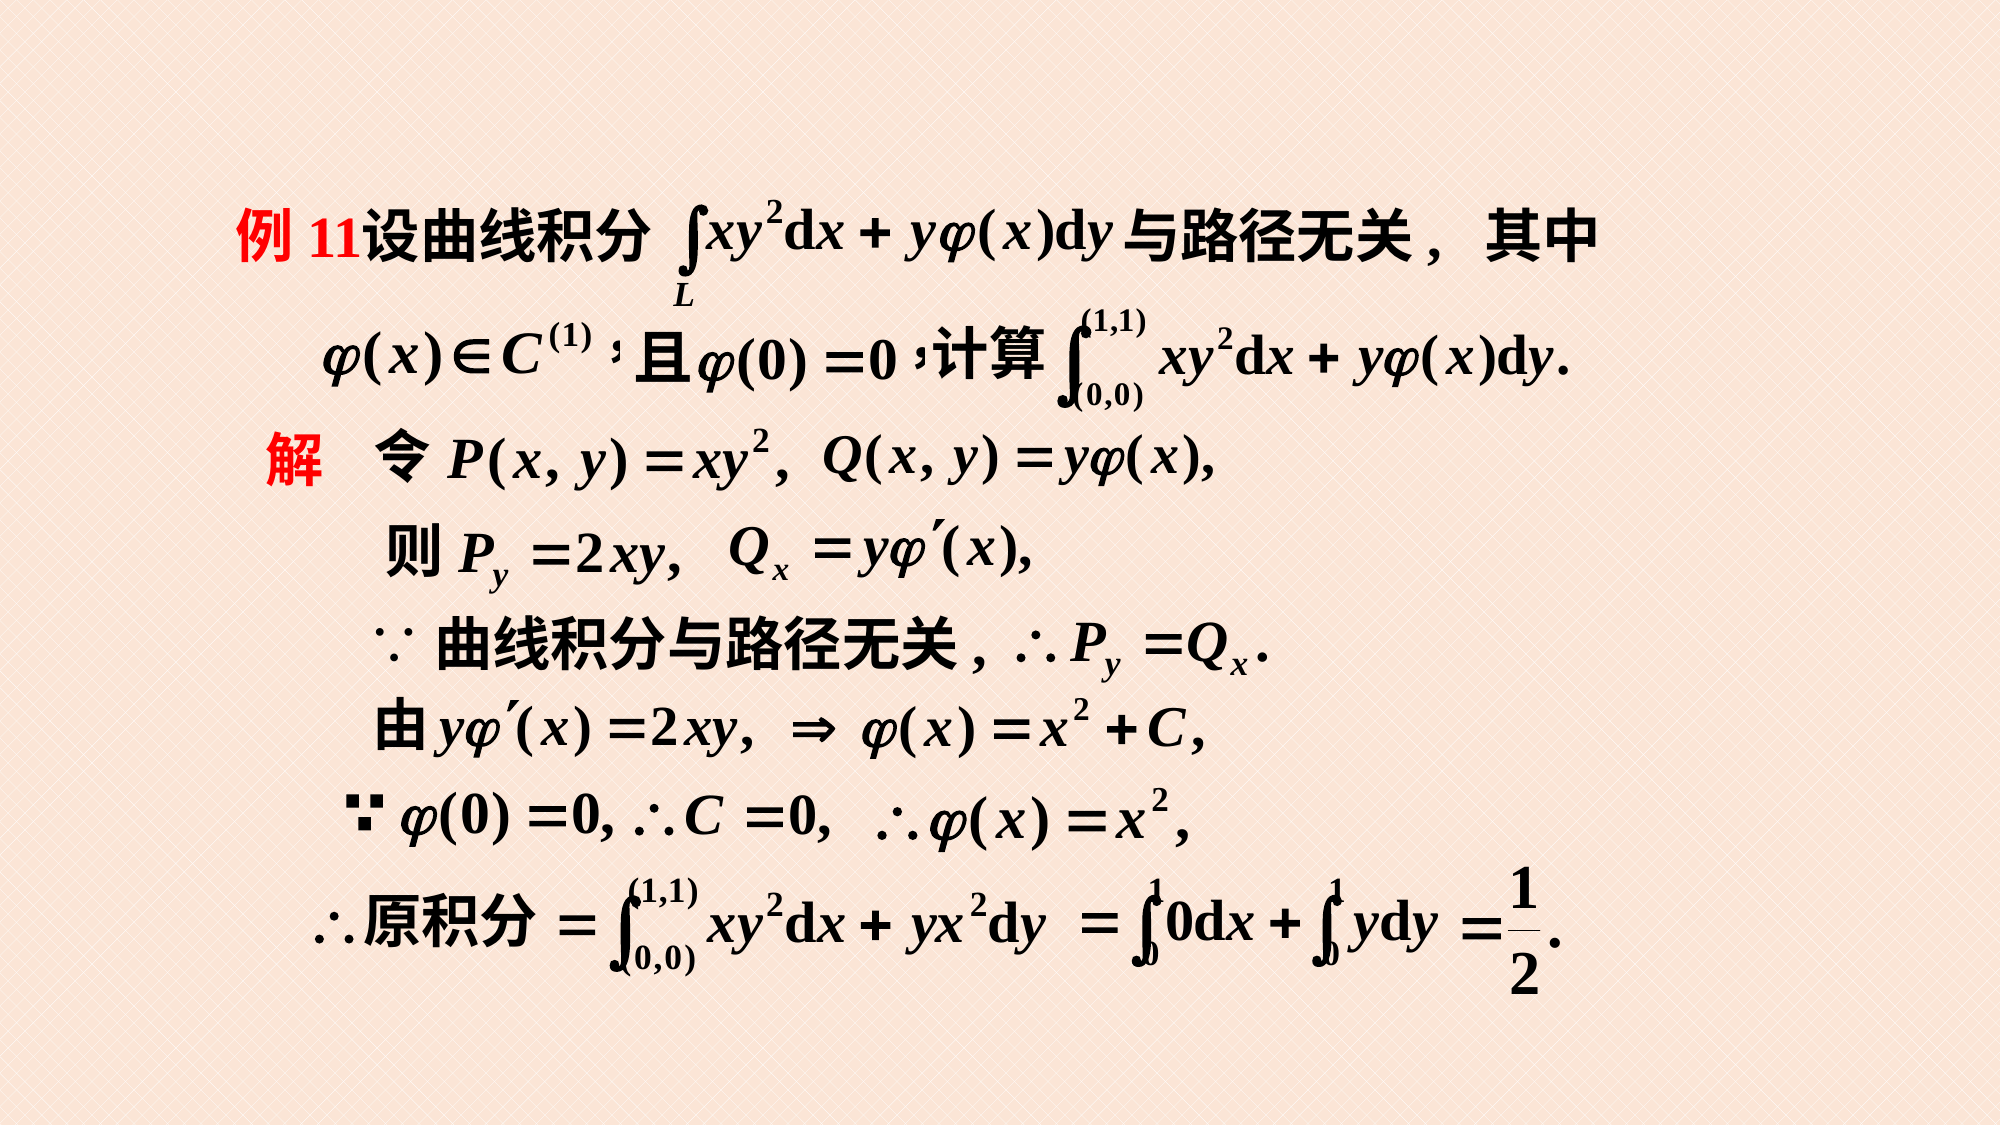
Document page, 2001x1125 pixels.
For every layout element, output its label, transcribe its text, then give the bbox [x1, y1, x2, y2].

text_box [314, 308, 620, 399]
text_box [343, 779, 627, 859]
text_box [371, 688, 765, 769]
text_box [371, 420, 793, 498]
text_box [783, 683, 1217, 771]
text_box 与路径无关, 其中 [1118, 191, 1617, 277]
text_box 例11 [220, 191, 378, 277]
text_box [626, 320, 925, 405]
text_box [722, 507, 1045, 595]
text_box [924, 293, 1578, 423]
text_box [0, 0, 2000, 75]
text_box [314, 869, 1053, 983]
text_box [667, 191, 1118, 312]
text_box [384, 520, 685, 600]
text_box 设曲线积分 [346, 192, 667, 277]
text_box 解 [250, 415, 408, 501]
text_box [634, 788, 835, 850]
text_box ∵曲线积分与路径无关, [352, 599, 1053, 684]
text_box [1453, 853, 1564, 1000]
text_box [999, 611, 1272, 689]
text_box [871, 773, 1200, 865]
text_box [1073, 869, 1443, 972]
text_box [815, 422, 1227, 498]
